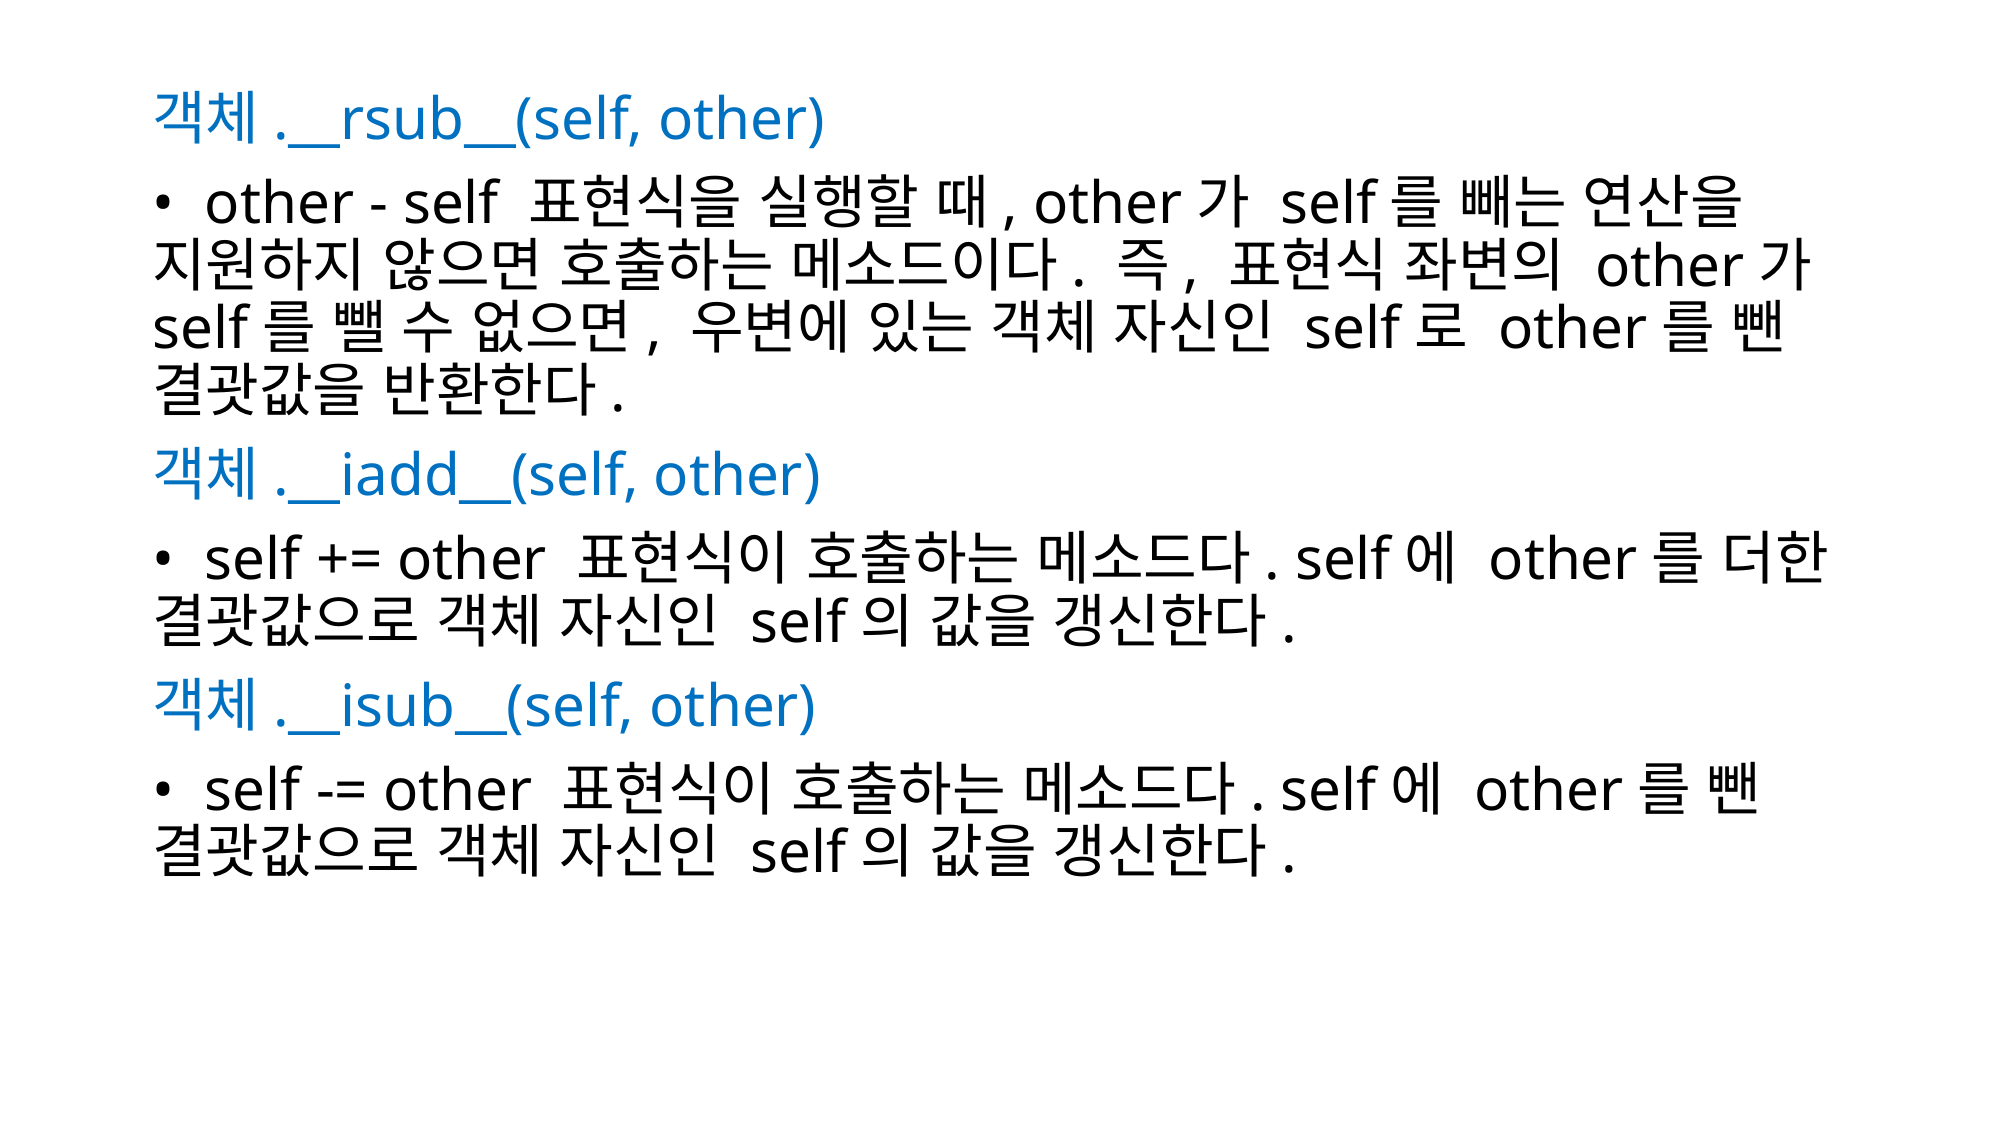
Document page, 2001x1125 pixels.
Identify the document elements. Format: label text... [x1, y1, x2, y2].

list 객체.__rsub__(self, other) • other - self 표현식을 실행할 때, other가 self를 빼는 연산을 지원하지 않으면 호출하는 메소드이다. 즉, 표현식 좌변의 other가 self를 뺄 수 없으면, 우변에 있는 객체 자신인 self로 other를 뺀 결괏값을 반환한다. 객체.__iadd__(self, other) • self += other 표현식이 호출하는 메소드다. self에 other를 더한 결괏값으로 객체 자신인 self의 값을 갱신한다. 객체.__isub__(self, other) • self -= other 표현식이 호출하는 메소드다. self에 other를 뺀 결괏값으로 객체 자신인 self의 값을 갱신한다. [137, 81, 1863, 1044]
